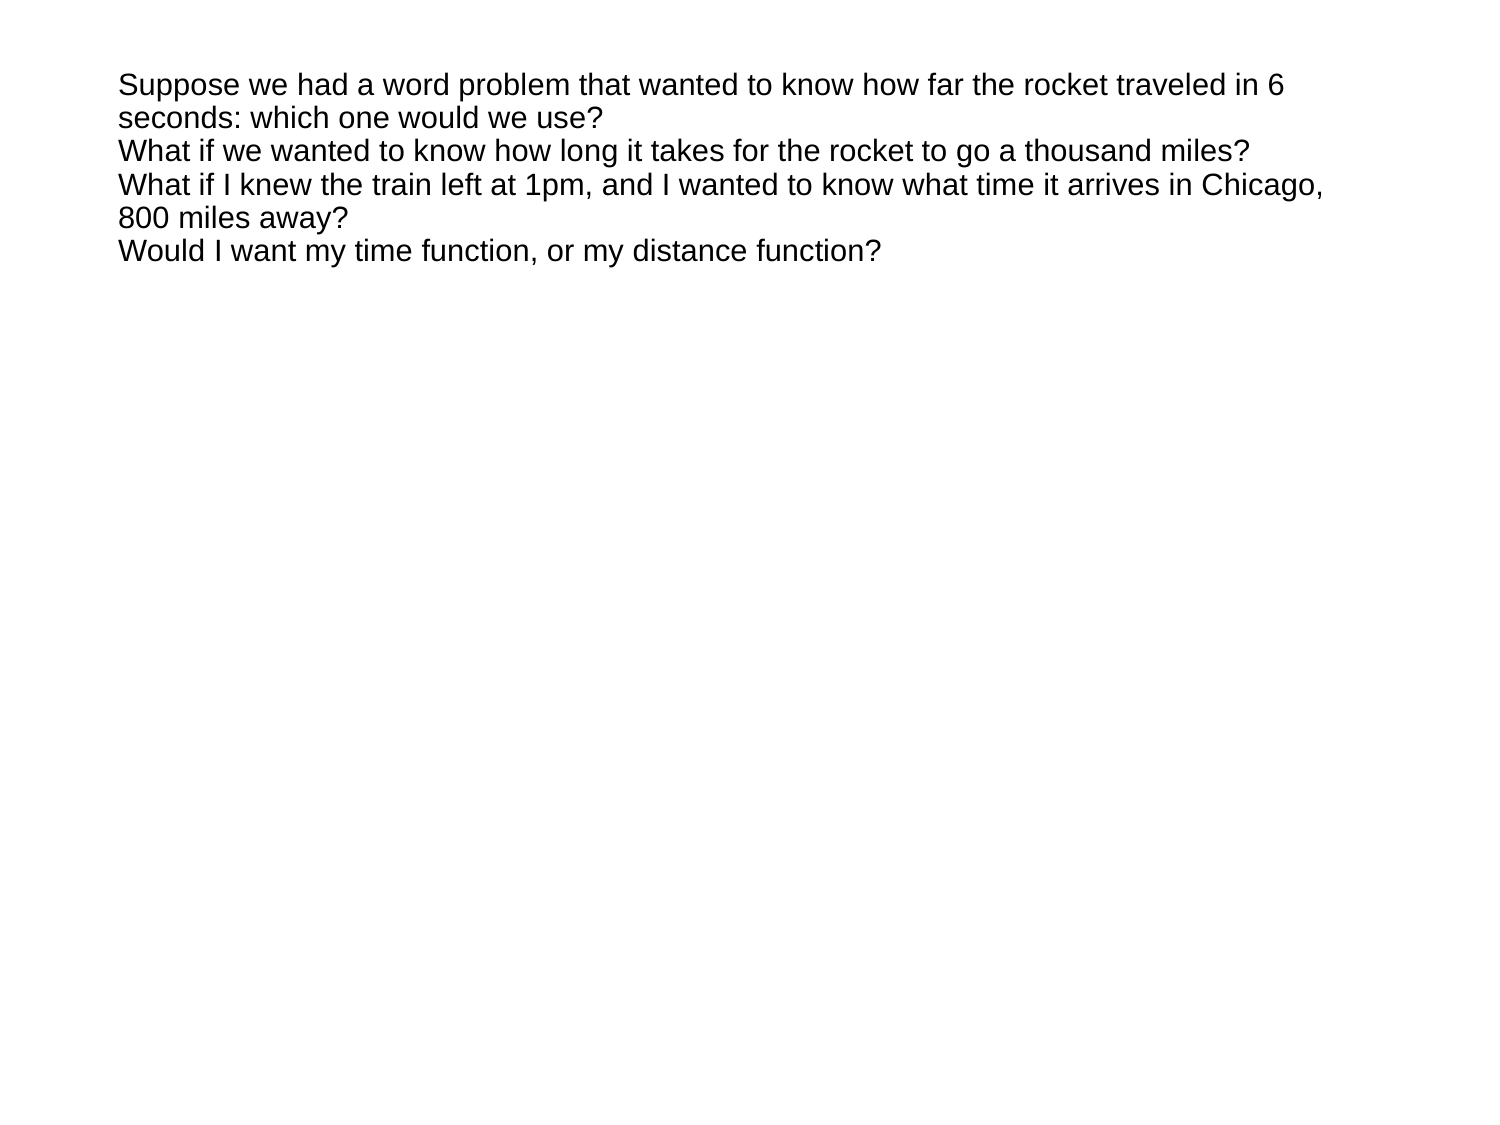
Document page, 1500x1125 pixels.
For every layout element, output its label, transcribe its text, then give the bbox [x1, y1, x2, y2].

title Suppose we had a word problem that wanted to know how far the rocket traveled in 6 seconds: which one would we use? What if we wanted to know how long it takes for the rocket to go a thousand miles? What if I knew the train left at 1pm, and I wanted to know what time it arrives in Chicago, 800 miles away? Would I want my time function, or my distance function? [103, 59, 1397, 278]
